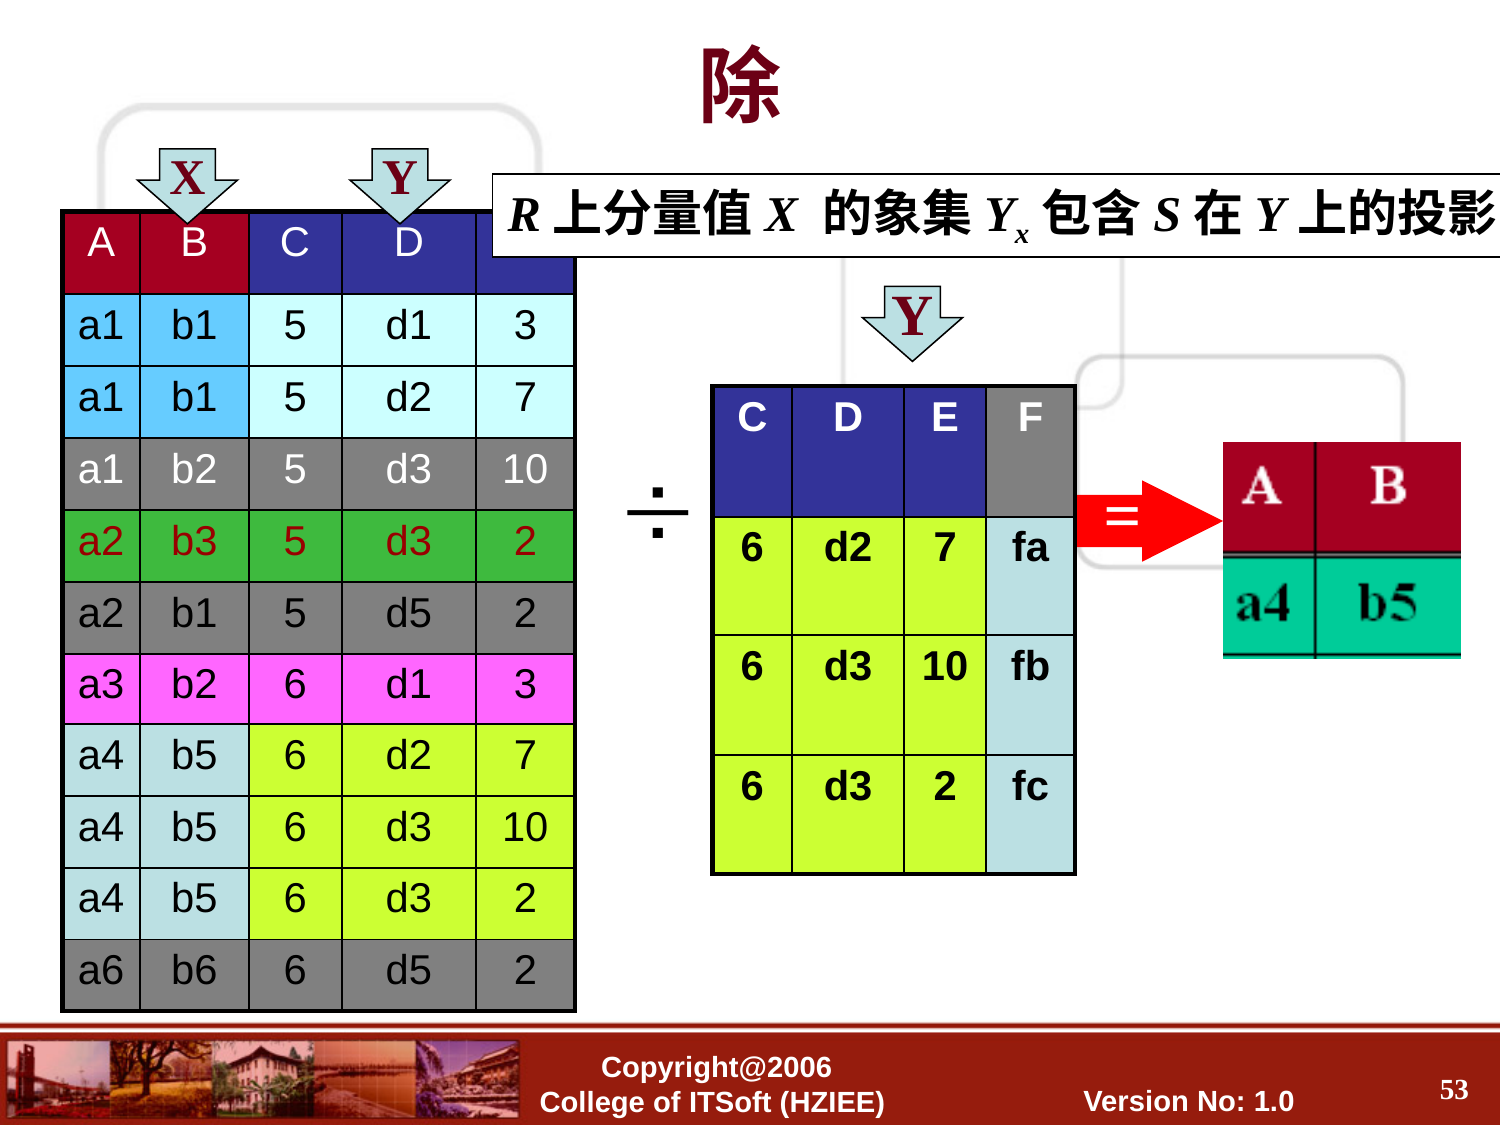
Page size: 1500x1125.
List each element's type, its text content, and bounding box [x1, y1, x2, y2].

table_cell 2 [477, 511, 573, 581]
table_header D [793, 388, 903, 516]
table_cell 10 [477, 797, 573, 867]
text_box = [1077, 480, 1217, 562]
table_cell fb [987, 636, 1073, 754]
table_cell a6 [65, 940, 139, 1009]
table_cell b2 [141, 439, 248, 509]
table_cell a2 [65, 583, 139, 653]
table_cell 6 [715, 636, 791, 754]
table_header C [715, 388, 791, 516]
table_header D [343, 214, 475, 293]
table_cell 10 [477, 439, 572, 509]
table_cell 6 [715, 756, 791, 872]
table_cell 7 [477, 367, 573, 437]
table_cell a4 [65, 797, 139, 867]
table_cell a4 [65, 725, 139, 795]
table_cell 2 [477, 869, 573, 939]
table_cell b2 [141, 655, 248, 723]
table_cell d3 [793, 756, 903, 872]
table_cell 6 [250, 869, 341, 939]
table_cell 3 [477, 295, 573, 365]
picture [0, 0, 1500, 1125]
table_cell d3 [343, 869, 475, 939]
table_header E [477, 214, 573, 293]
table_cell a4 [65, 869, 139, 939]
table_cell d2 [793, 518, 903, 634]
table_cell fc [987, 756, 1073, 872]
table_cell 2 [477, 583, 573, 653]
table_cell 5 [250, 295, 341, 365]
table_cell 7 [905, 518, 985, 634]
table_cell a1 [65, 439, 139, 509]
table_cell d1 [343, 295, 475, 365]
table_cell d3 [343, 797, 475, 867]
text_box Y [862, 286, 963, 362]
table_cell d3 [343, 439, 475, 509]
table_cell 6 [250, 940, 341, 1009]
text_box [572, 439, 603, 515]
table_cell d3 [343, 511, 475, 581]
table_cell 6 [250, 655, 341, 723]
table_cell d1 [343, 655, 475, 723]
table_cell 6 [250, 797, 341, 867]
table_cell d2 [343, 725, 475, 795]
table_cell 2 [477, 940, 573, 1009]
table_cell a1 [65, 295, 139, 365]
table_header F [987, 388, 1073, 516]
table_cell a2 [65, 511, 139, 581]
table_cell 5 [250, 511, 341, 581]
table_cell 5 [250, 583, 341, 653]
table_cell 10 [905, 636, 985, 754]
table_cell b6 [141, 940, 248, 1009]
table_cell b3 [141, 511, 248, 581]
table_cell b5 [141, 797, 248, 867]
table_cell b5 [141, 725, 248, 795]
text_box Y [350, 148, 451, 224]
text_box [1222, 442, 1461, 659]
table_cell 7 [477, 725, 573, 795]
title 除 [64, 19, 1415, 147]
table_cell b1 [141, 295, 248, 365]
table_cell 6 [250, 725, 341, 795]
table_cell d3 [793, 636, 903, 754]
table_cell 2 [905, 756, 985, 872]
table_cell 5 [250, 439, 341, 509]
table_cell b5 [141, 869, 248, 939]
table_cell d5 [343, 940, 475, 1009]
table_header E [905, 388, 985, 516]
text_box X [137, 148, 238, 224]
text_box R上分量值X 的象集Yx包含S在Y上的投影 [492, 173, 1500, 257]
table_cell b1 [141, 367, 248, 437]
table_cell 5 [250, 367, 341, 437]
table_header C [250, 214, 341, 293]
table_cell d2 [343, 367, 475, 437]
table_cell a1 [65, 367, 139, 437]
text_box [599, 473, 697, 562]
table_header B [141, 214, 248, 293]
table_cell b1 [141, 583, 248, 653]
table_cell d5 [343, 583, 475, 653]
table_cell 6 [715, 518, 791, 634]
table_cell fa [987, 518, 1073, 634]
table_cell 3 [477, 655, 573, 723]
table_cell a3 [65, 655, 139, 723]
table_header A [65, 214, 139, 293]
